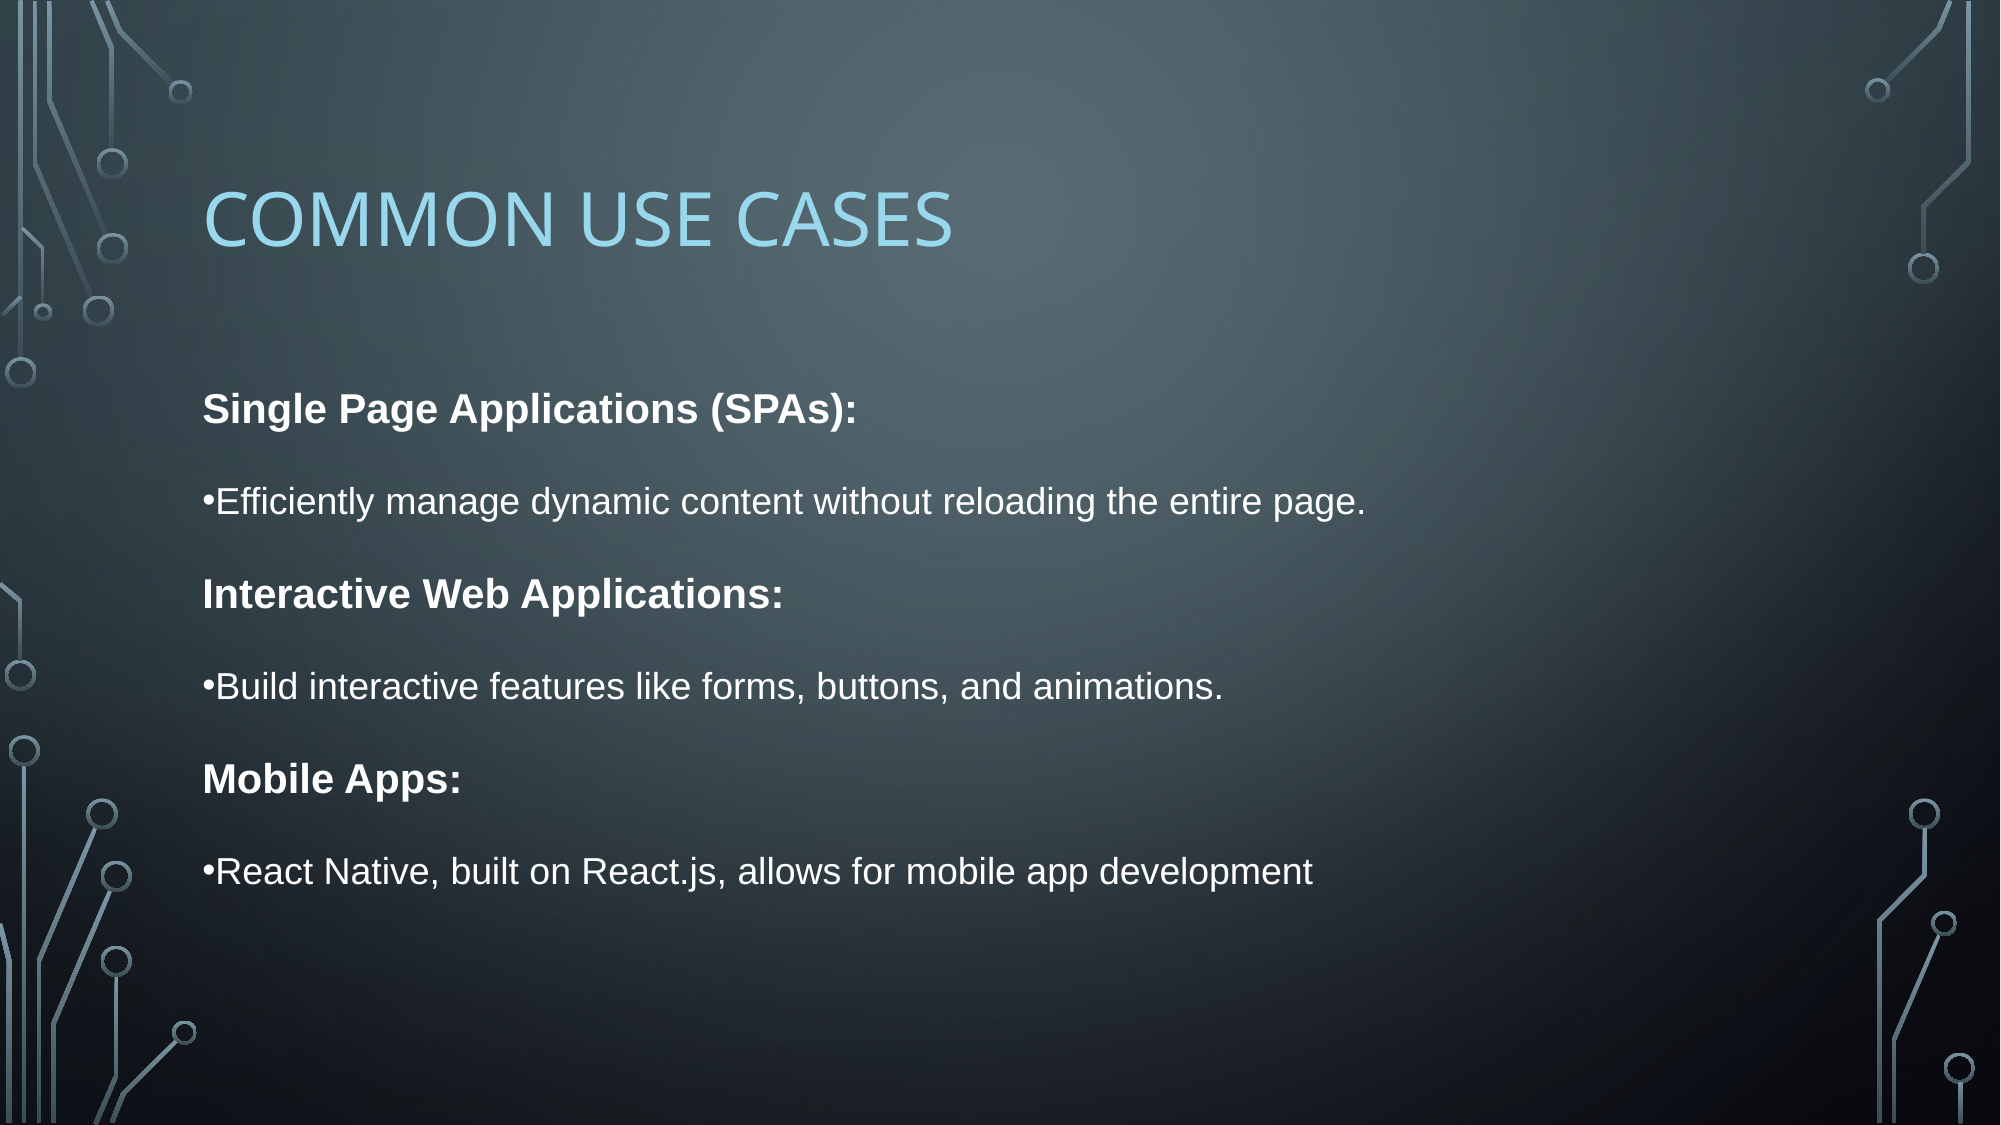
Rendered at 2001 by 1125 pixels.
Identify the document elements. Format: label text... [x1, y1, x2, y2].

title Common Use Cases [187, 101, 1813, 344]
list Single Page Applications (SPAs): Efficiently manage dynamic content without reloading the entire page. Interactive Web Applications: Build interactive features like forms, buttons, and animations. Mobile Apps: React Native, built on React.js, allows for mobile app development [187, 333, 1396, 986]
